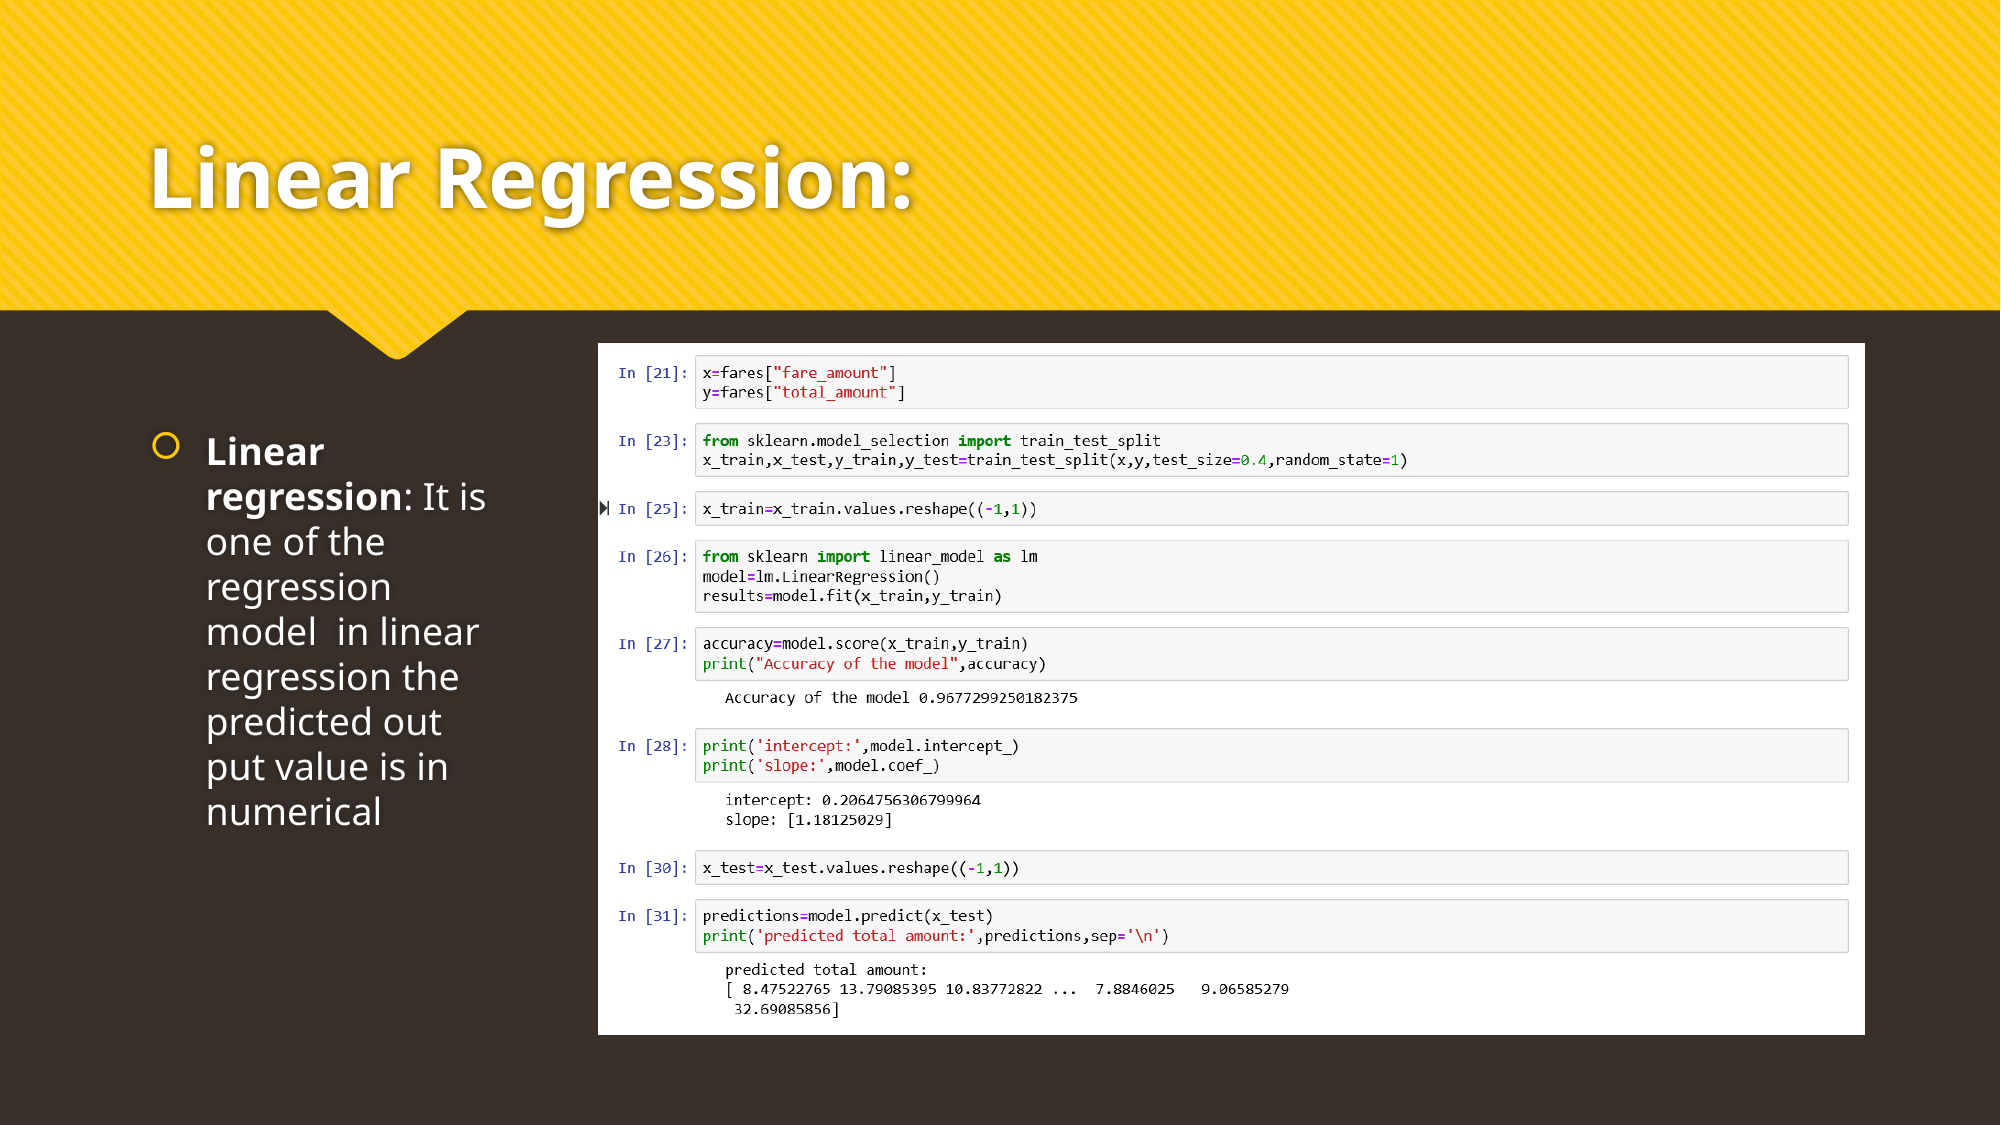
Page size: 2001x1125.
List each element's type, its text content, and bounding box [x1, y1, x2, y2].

list Linear regression: It is one of the regression model in linear regression the predicted out put value is in numerical [134, 364, 522, 962]
title Linear Regression: [132, 73, 1868, 233]
picture [598, 343, 1865, 1035]
